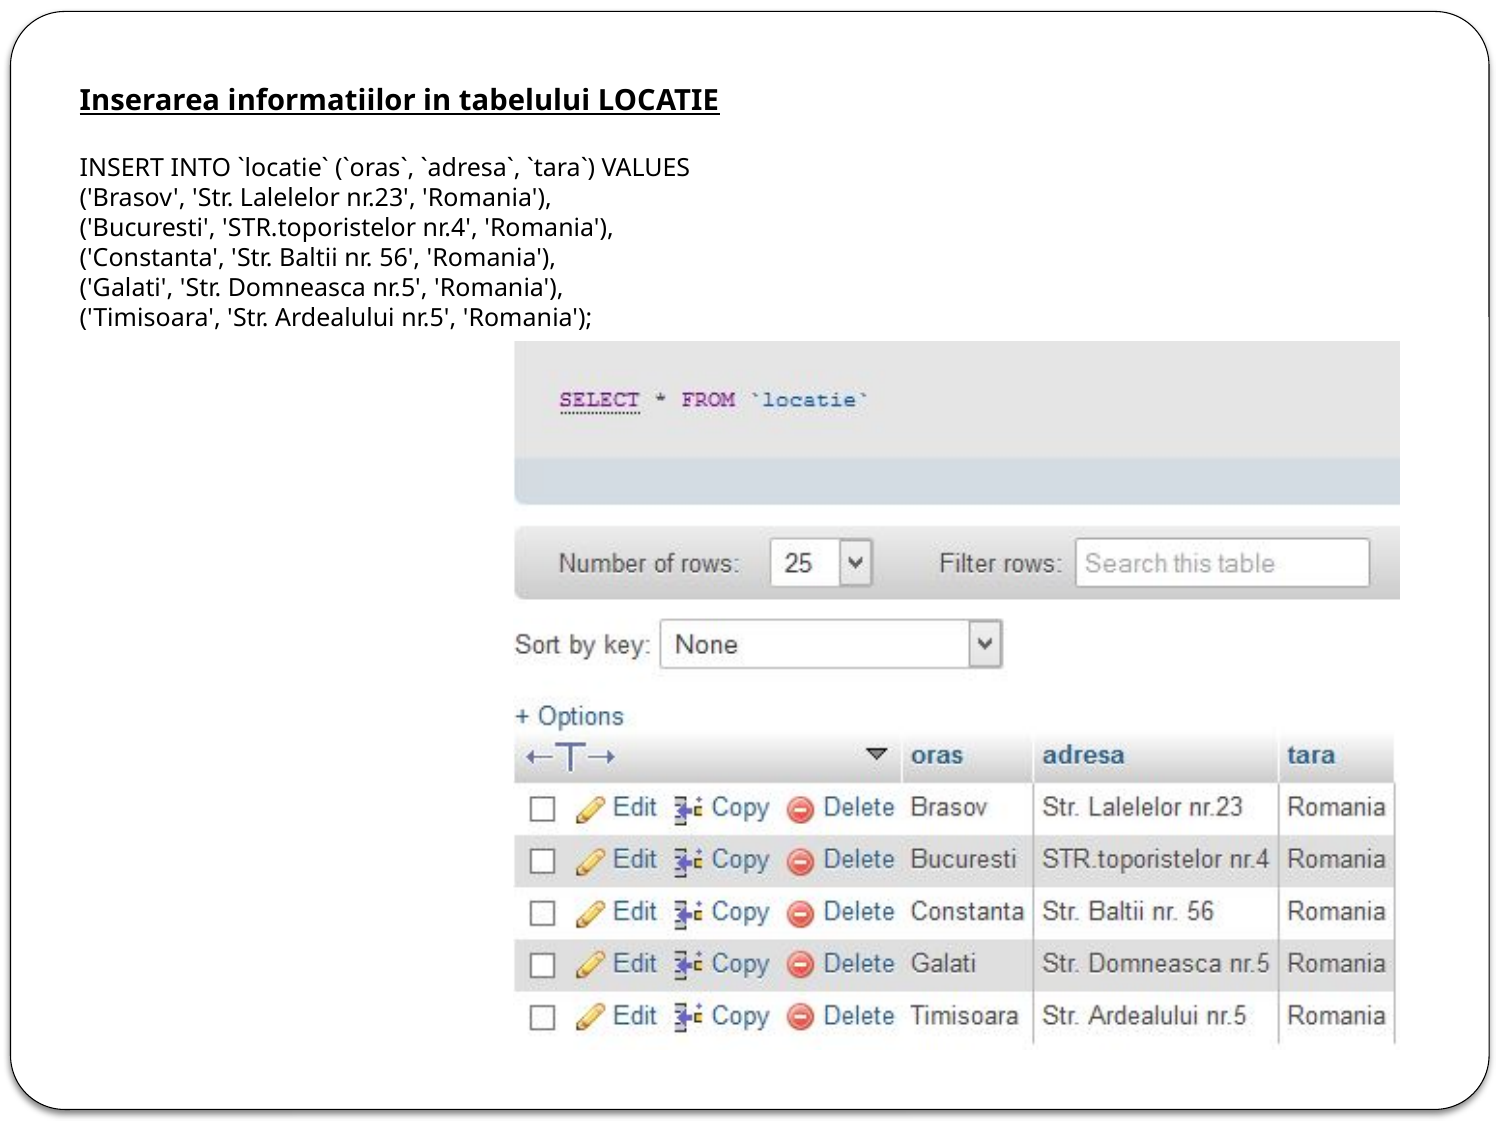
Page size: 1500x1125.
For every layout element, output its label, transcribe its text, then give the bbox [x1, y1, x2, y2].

text_box Inserarea informatiilor in tabelului LOCATIE INSERT INTO `locatie` (`oras`, `adresa`, `tara`) VALUES ('Brasov', 'Str. Lalelelor nr.23', 'Romania'), ('Bucuresti', 'STR.toporistelor nr.4', 'Romania'), ('Constanta', 'Str. Baltii nr. 56', 'Romania'), ('Galati', 'Str. Domneasca nr.5', 'Romania'), ('Timisoara', 'Str. Ardealului nr.5', 'Romania'); [64, 74, 1247, 339]
picture [513, 341, 1400, 1051]
